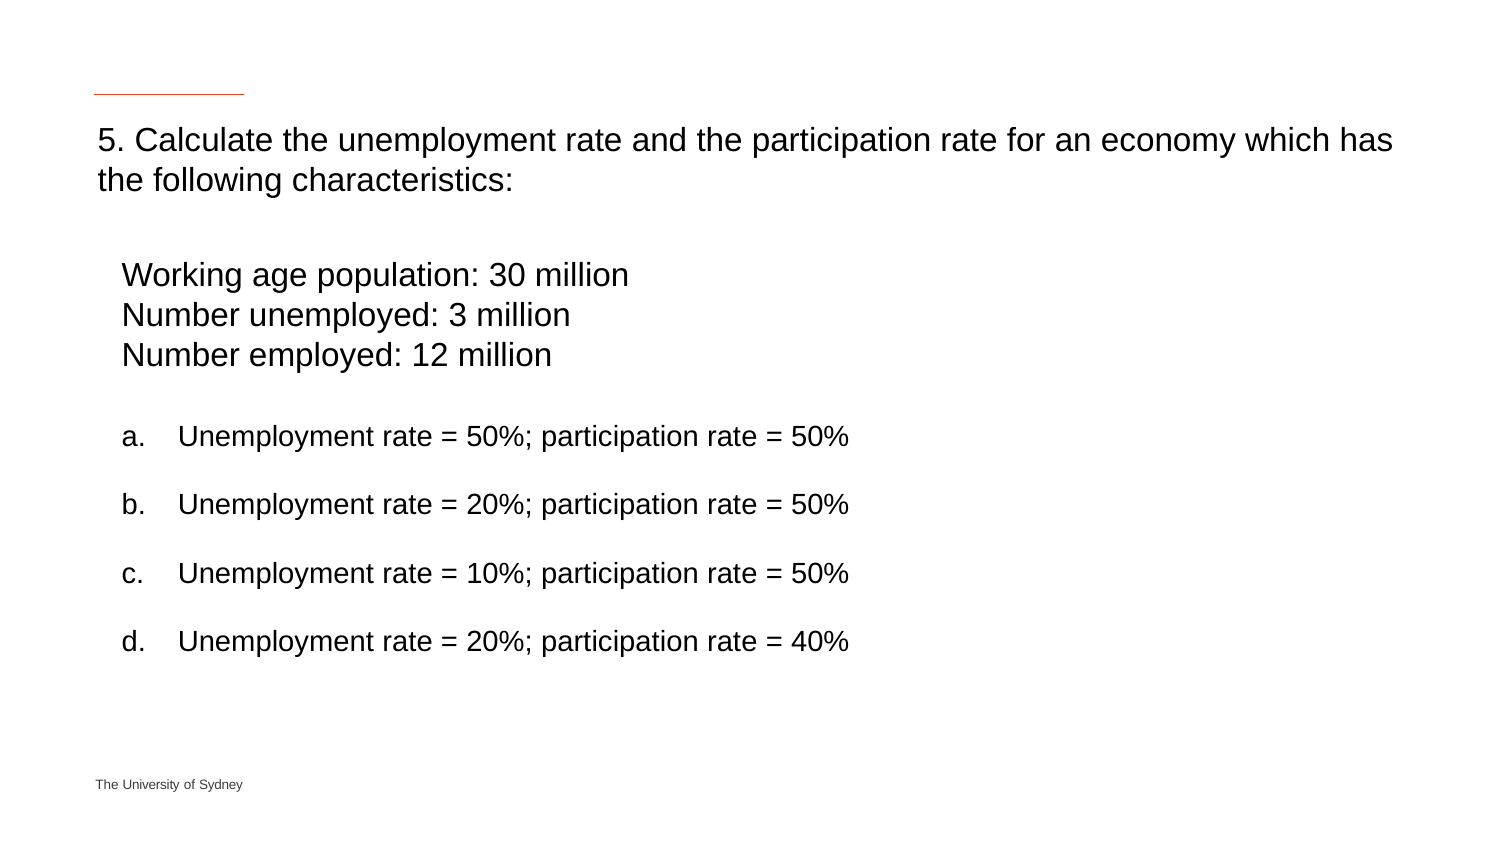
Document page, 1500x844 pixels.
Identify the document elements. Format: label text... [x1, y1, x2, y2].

text_box Unemployment rate = 50%; participation rate = 50% Unemployment rate = 20%; participation rate = 50% Unemployment rate = 10%; participation rate = 50% Unemployment rate = 20%; participation rate = 40% [106, 409, 1154, 665]
text_box 5. Calculate the unemployment rate and the participation rate for an economy which has the following characteristics: [83, 111, 1442, 206]
text_box Working age population: 30 million Number unemployed: 3 million Number employed: 12 million [106, 245, 654, 381]
